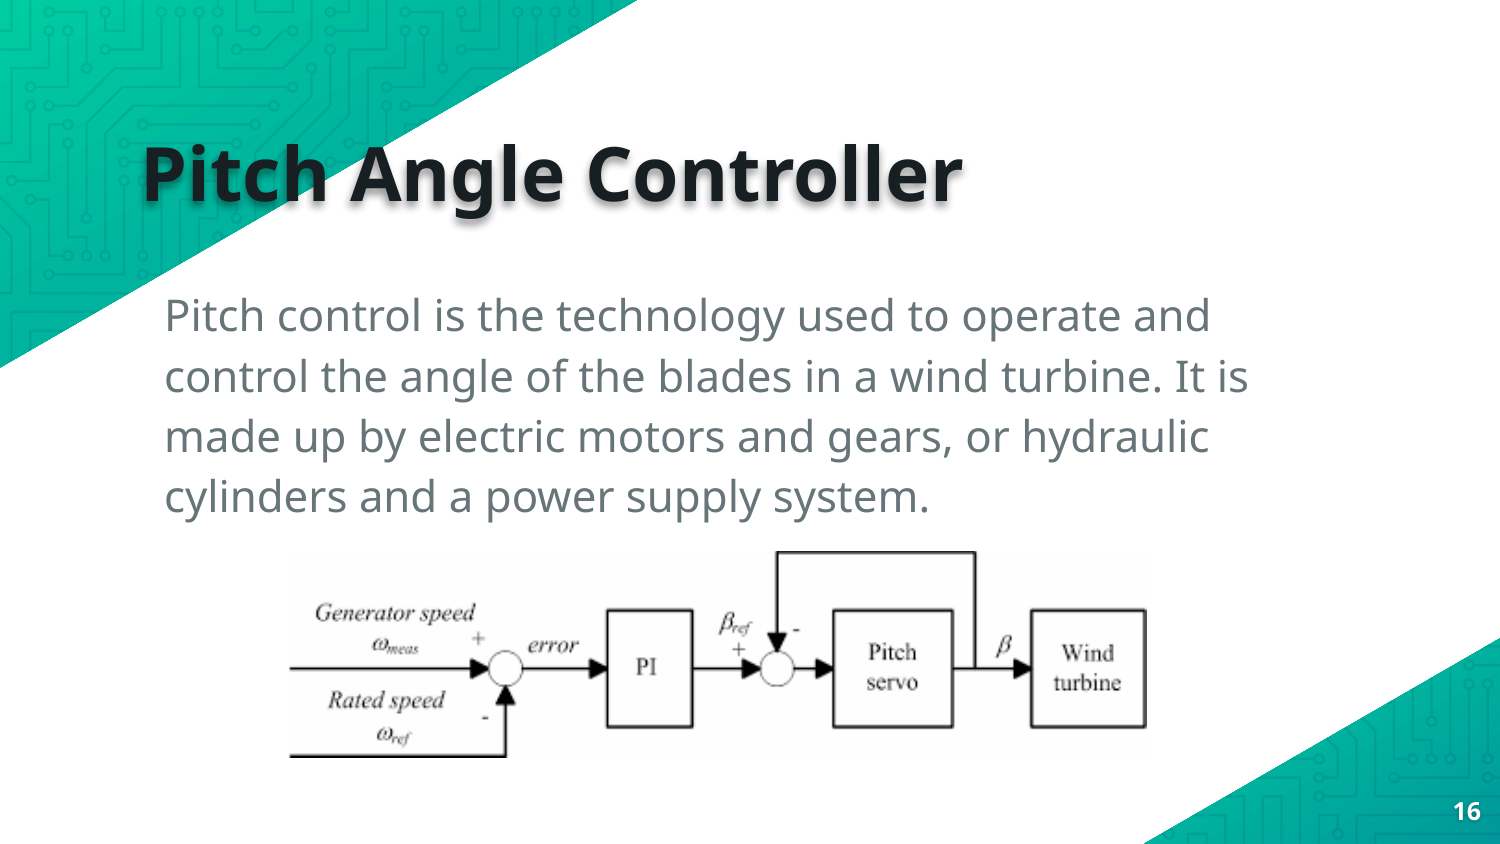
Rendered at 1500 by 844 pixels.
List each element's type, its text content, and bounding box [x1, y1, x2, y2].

slide_number 16 [1391, 779, 1482, 844]
title Pitch Angle Controller [140, 137, 1360, 219]
list Pitch control is the technology used to operate and control the angle of the blades in a wind turbine. It is made up by electric motors and gears, or hydraulic cylinders and a power supply system. [147, 280, 1365, 741]
picture [288, 551, 1147, 758]
